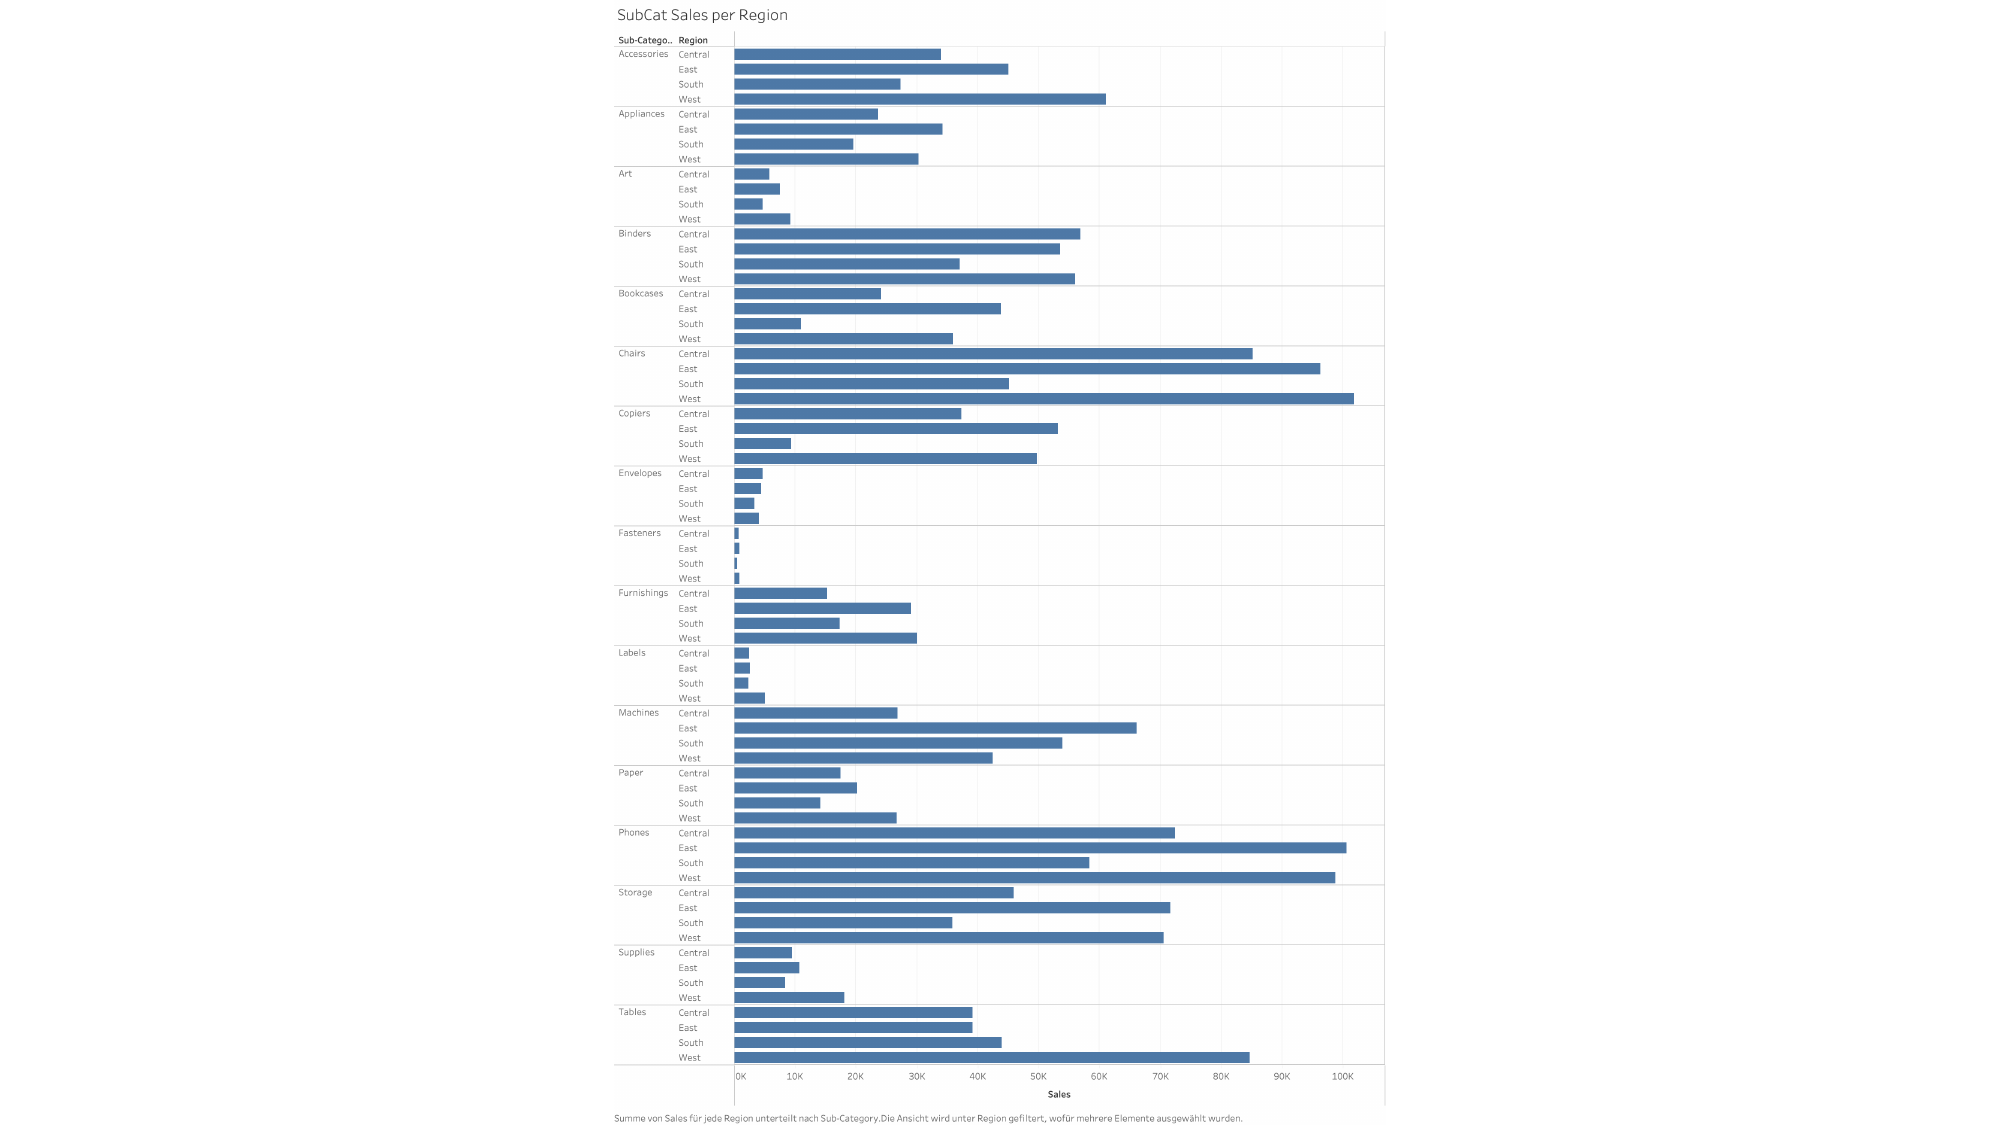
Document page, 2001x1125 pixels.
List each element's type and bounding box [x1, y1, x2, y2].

picture [614, 0, 1386, 1125]
